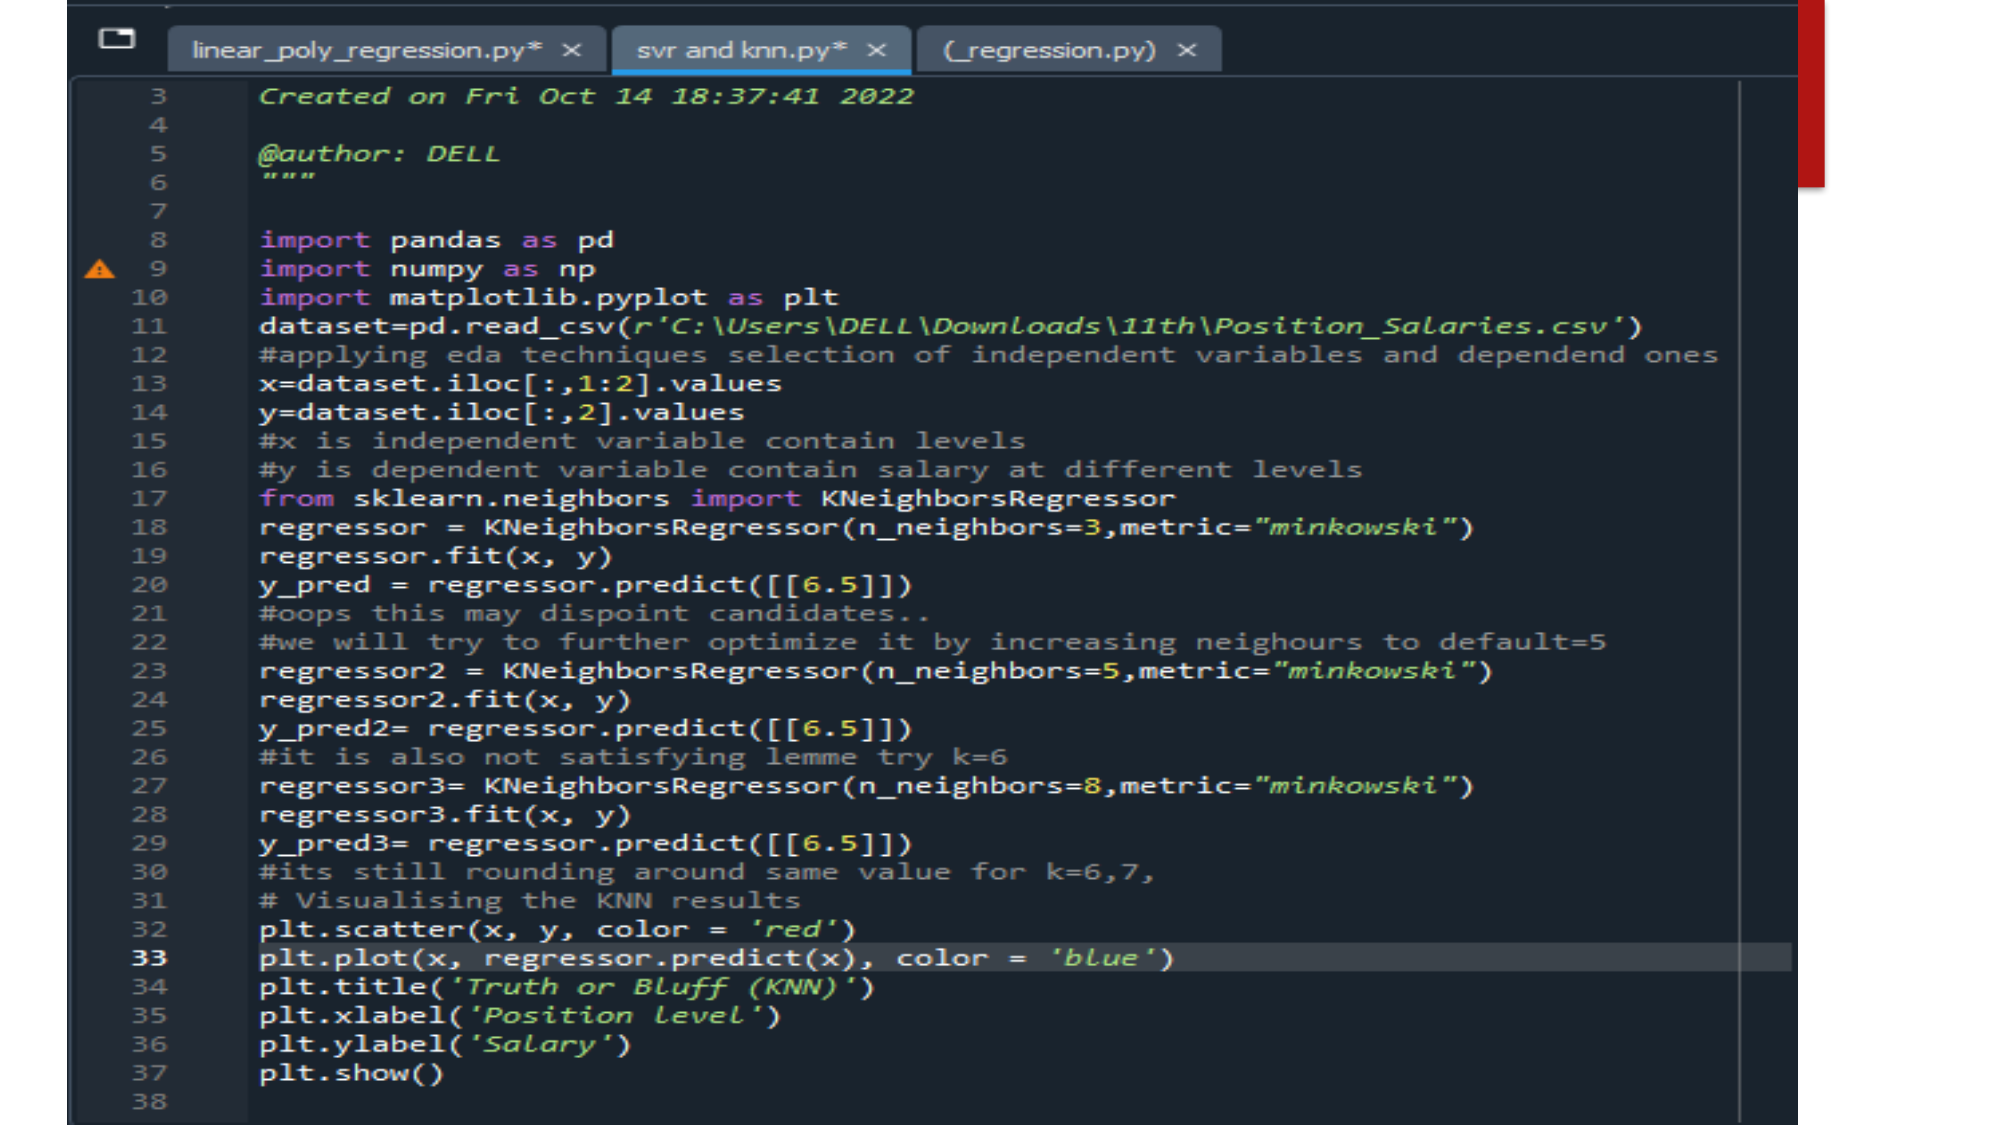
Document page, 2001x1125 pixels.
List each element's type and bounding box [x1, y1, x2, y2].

picture [67, 0, 1798, 1125]
